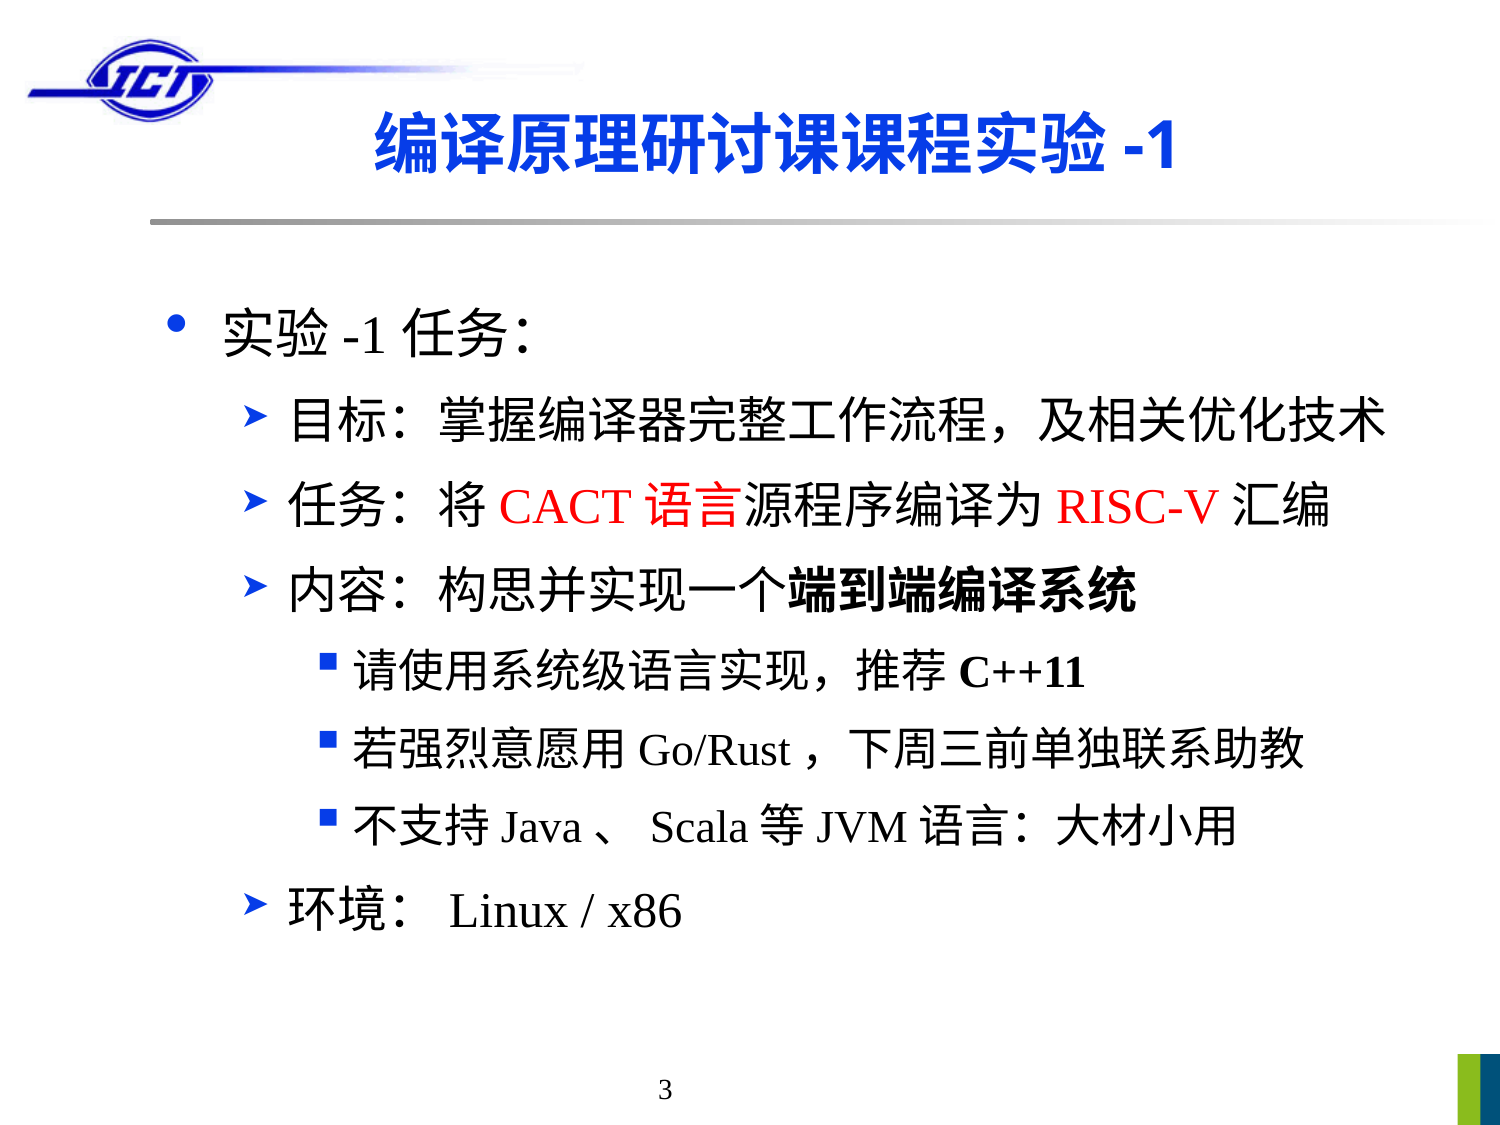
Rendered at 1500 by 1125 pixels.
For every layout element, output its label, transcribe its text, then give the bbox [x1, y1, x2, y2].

title 编译原理研讨课课程实验-1 [159, 66, 1397, 217]
picture [24, 36, 600, 125]
list 实验-1任务： 目标：掌握编译器完整工作流程，及相关优化技术 任务：将CACT语言源程序编译为RISC-V汇编 内容：构思并实现一个端到端编译系统 请使用系统级语言实现，推荐C++11 若强烈意愿用Go/Rust，下周三前单独联系助教 不支持Java、Scala等JVM语言：大材小用 环境：Linux / x86 [150, 275, 1500, 1013]
